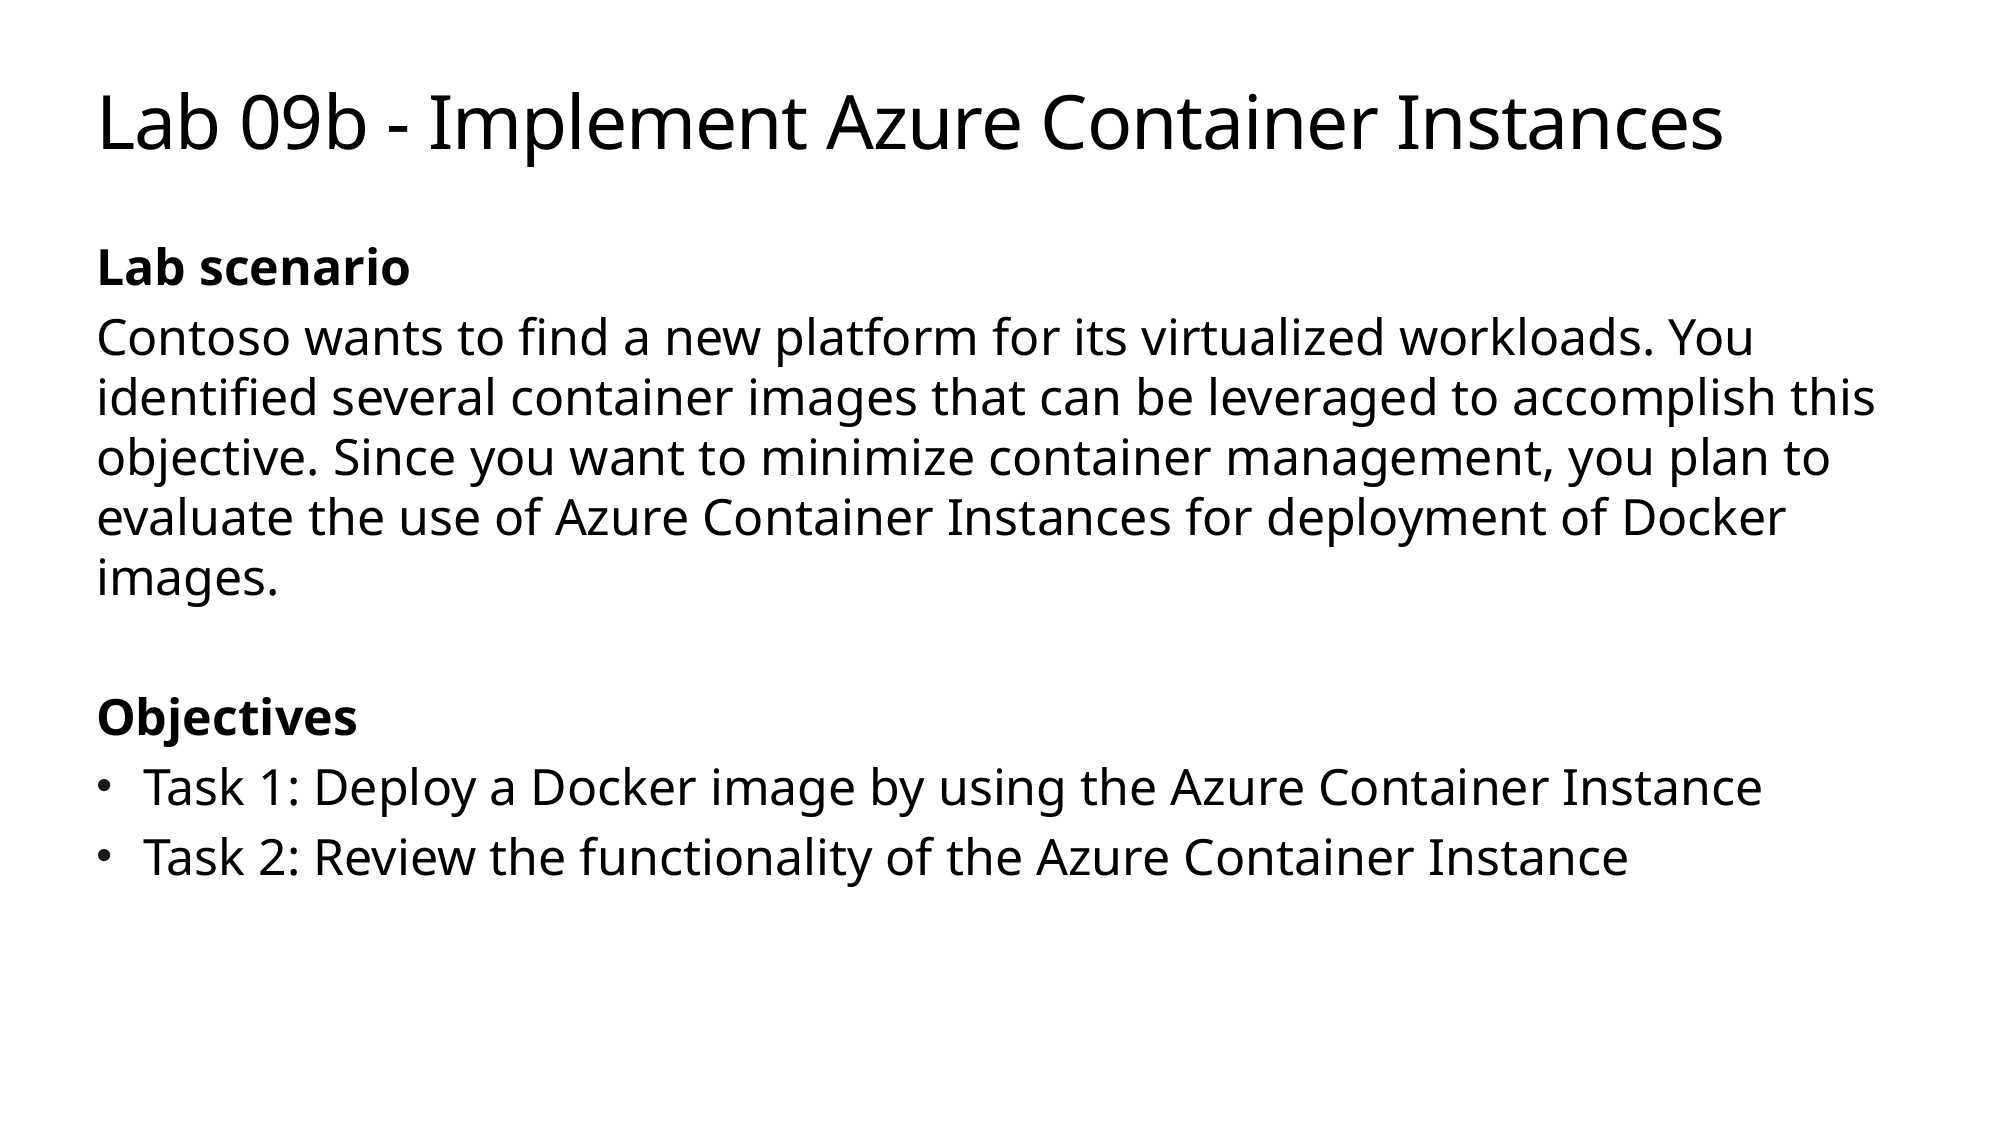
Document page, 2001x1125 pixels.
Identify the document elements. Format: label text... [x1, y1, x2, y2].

list Lab scenario Contoso wants to find a new platform for its virtualized workloads. You identified several container images that can be leveraged to accomplish this objective. Since you want to minimize container management, you plan to evaluate the use of Azure Container Instances for deployment of Docker images. Objectives Task 1: Deploy a Docker image by using the Azure Container Instance Task 2: Review the functionality of the Azure Container Instance [96, 235, 1904, 956]
title Lab 09b - Implement Azure Container Instances [96, 75, 1904, 166]
